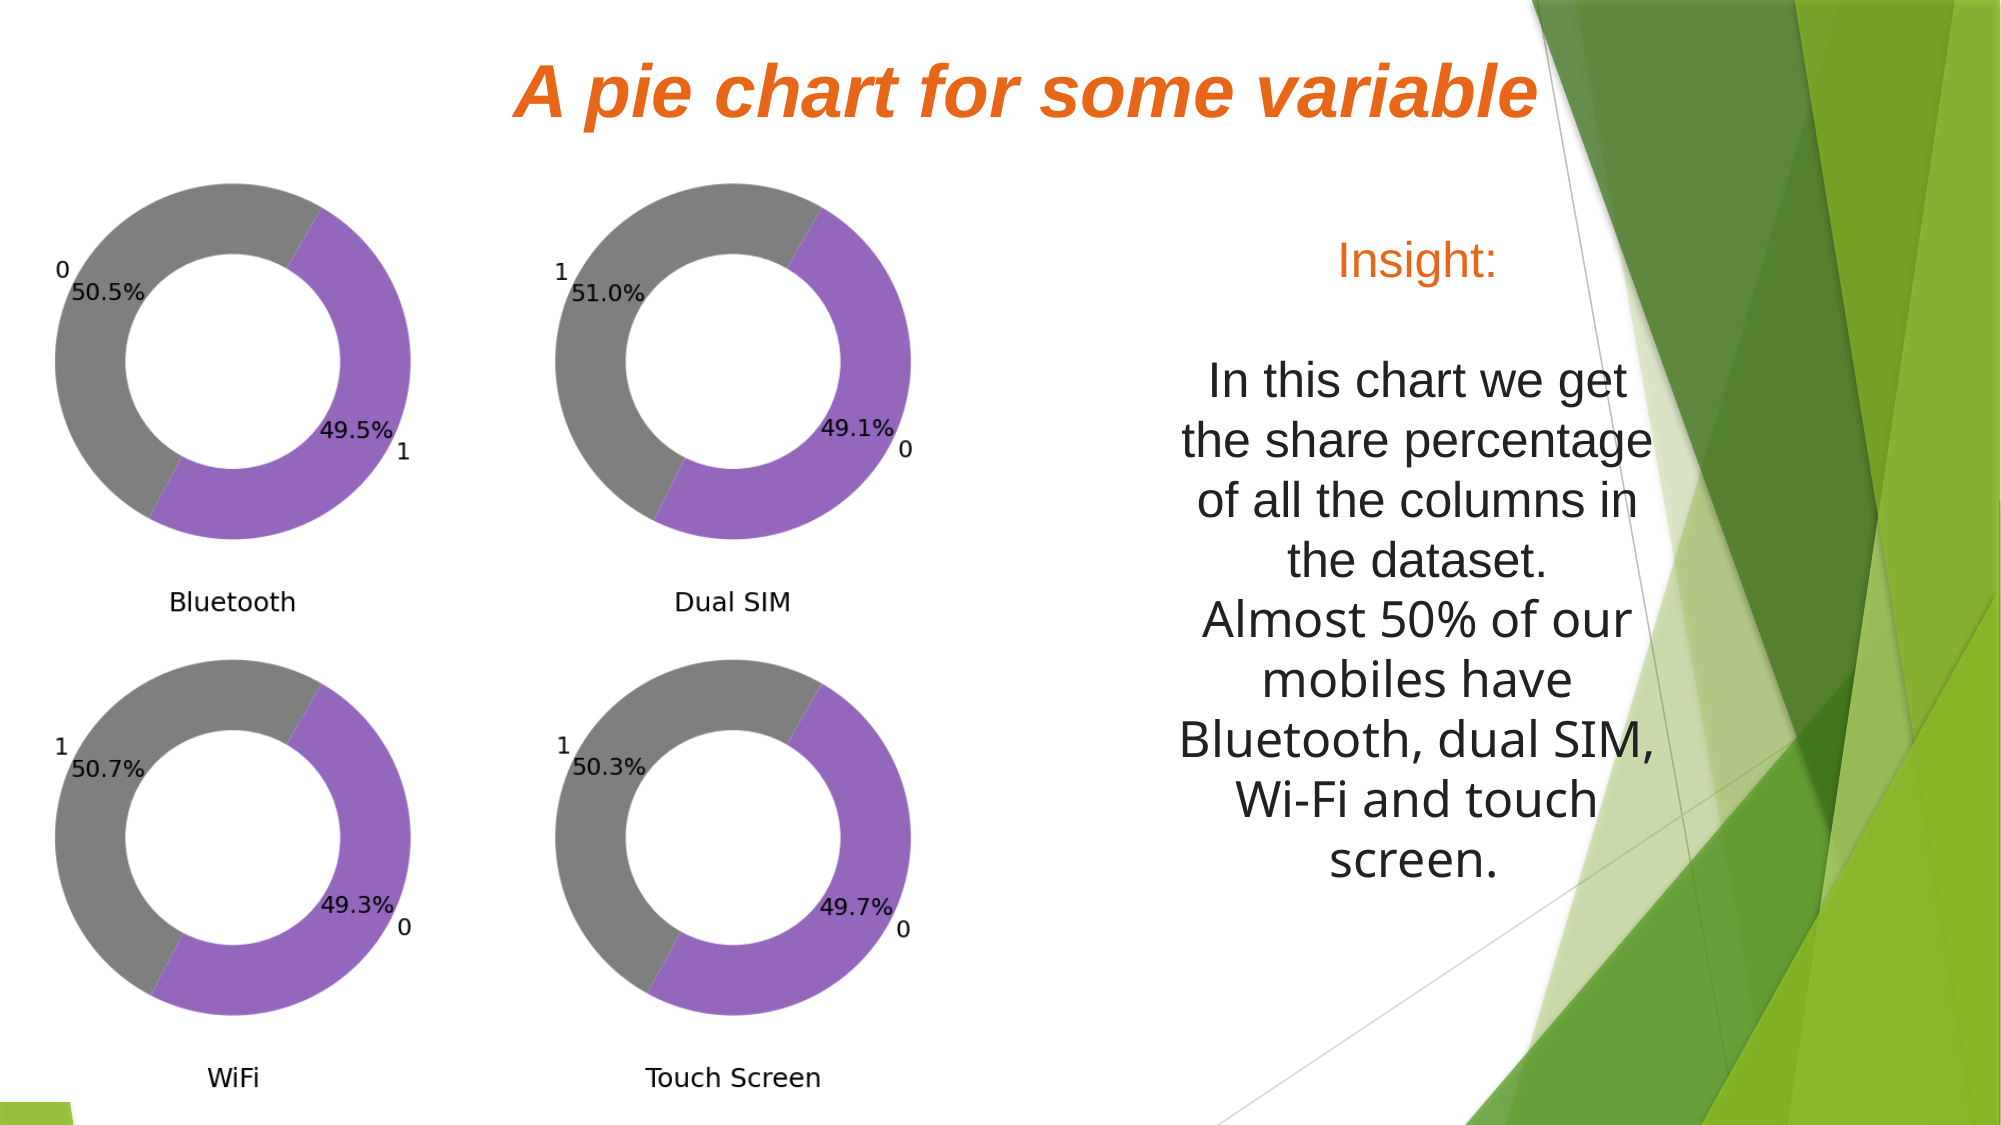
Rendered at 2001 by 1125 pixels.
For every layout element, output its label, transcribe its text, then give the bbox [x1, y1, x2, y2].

picture [0, 151, 964, 1103]
text_box Insight: In this chart we get the share percentage of all the columns in the dataset. Almost 50% of our mobiles have Bluetooth, dual SIM, Wi-Fi and touch screen. [1150, 195, 1686, 981]
text_box A pie chart for some variable [400, 22, 1674, 154]
